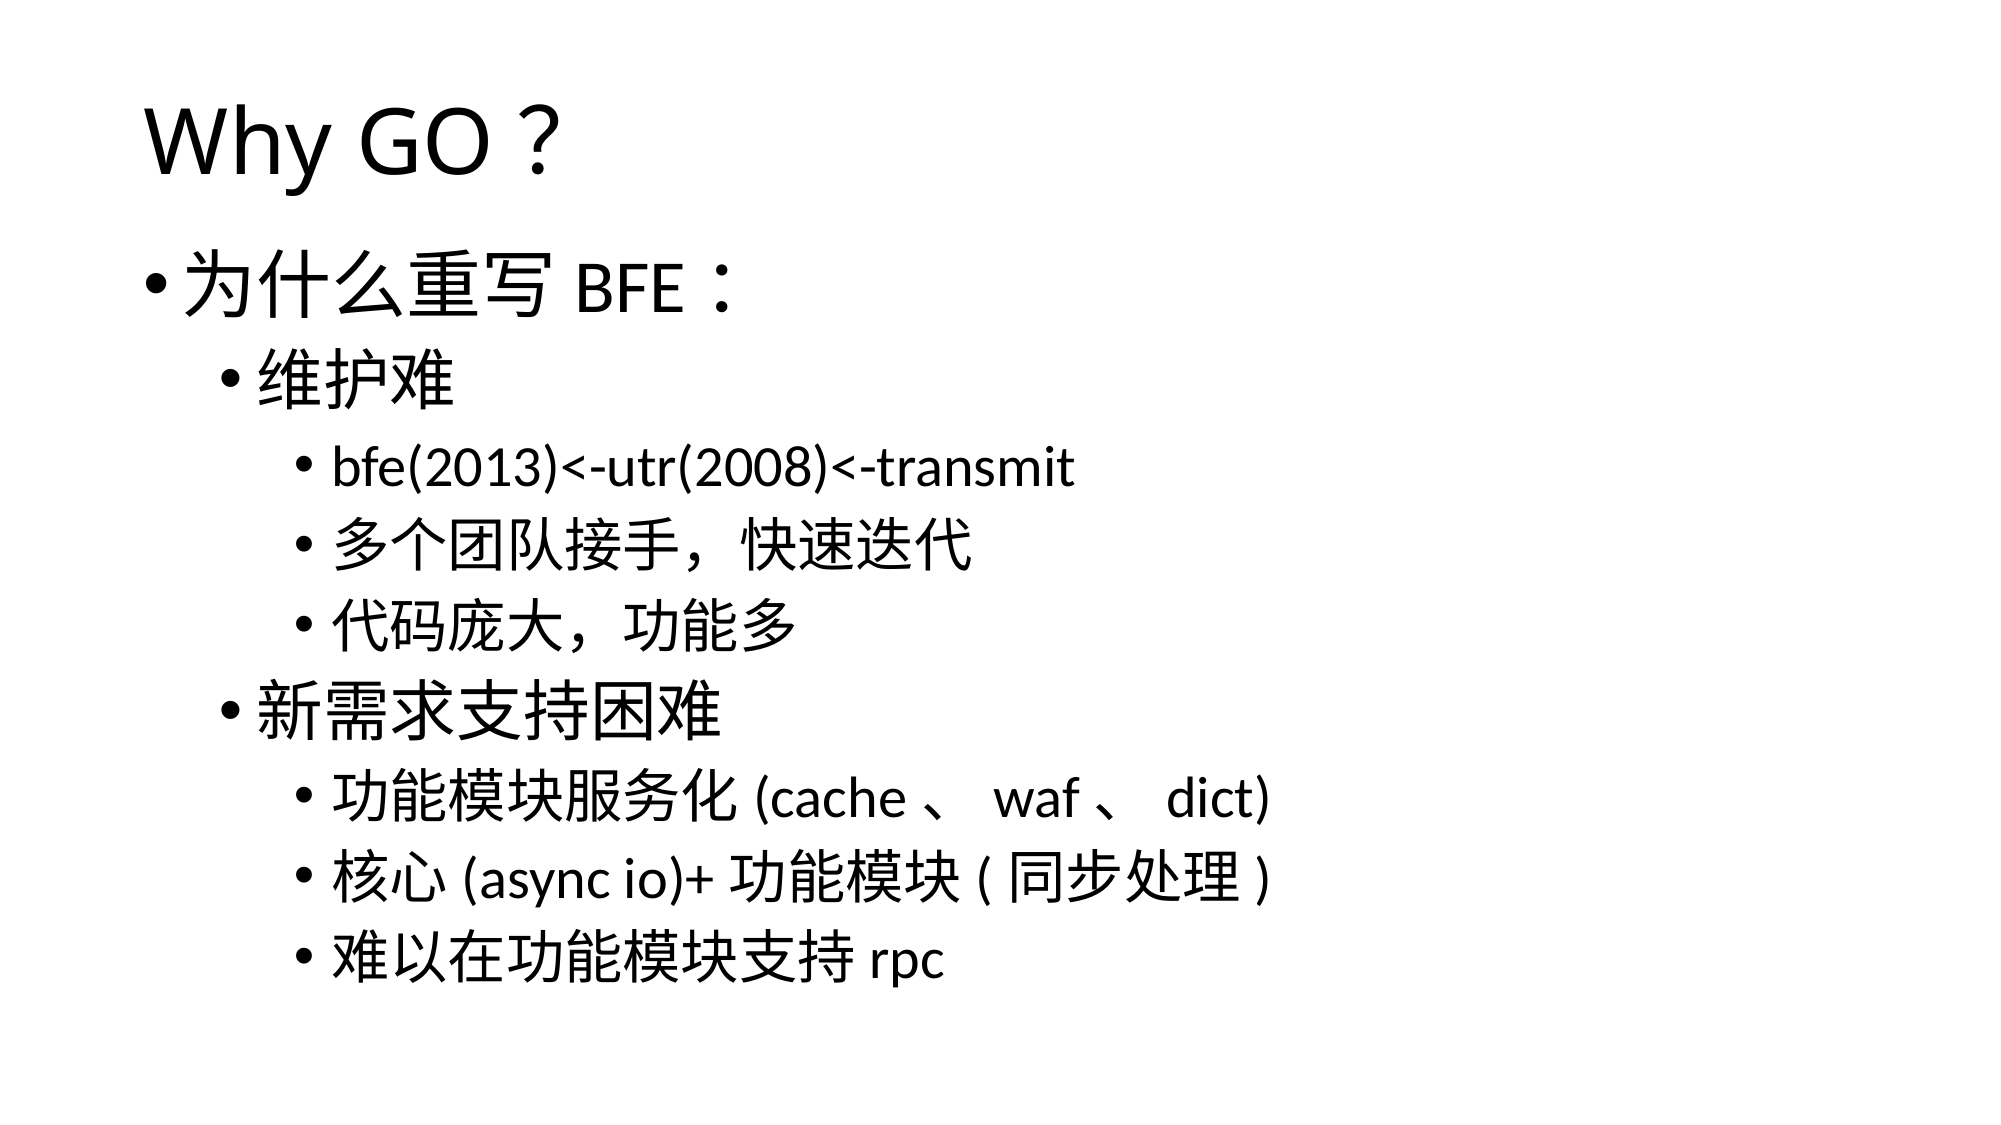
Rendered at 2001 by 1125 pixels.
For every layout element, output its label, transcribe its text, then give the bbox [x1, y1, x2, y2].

title Why GO？ [128, 59, 1868, 229]
list 为什么重写BFE： 维护难 bfe(2013)<-utr(2008)<-transmit 多个团队接手，快速迭代 代码庞大，功能多 新需求支持困难 功能模块服务化(cache、waf、dict) 核心(async io)+功能模块(同步处理) 难以在功能模块支持rpc [128, 229, 1868, 1076]
